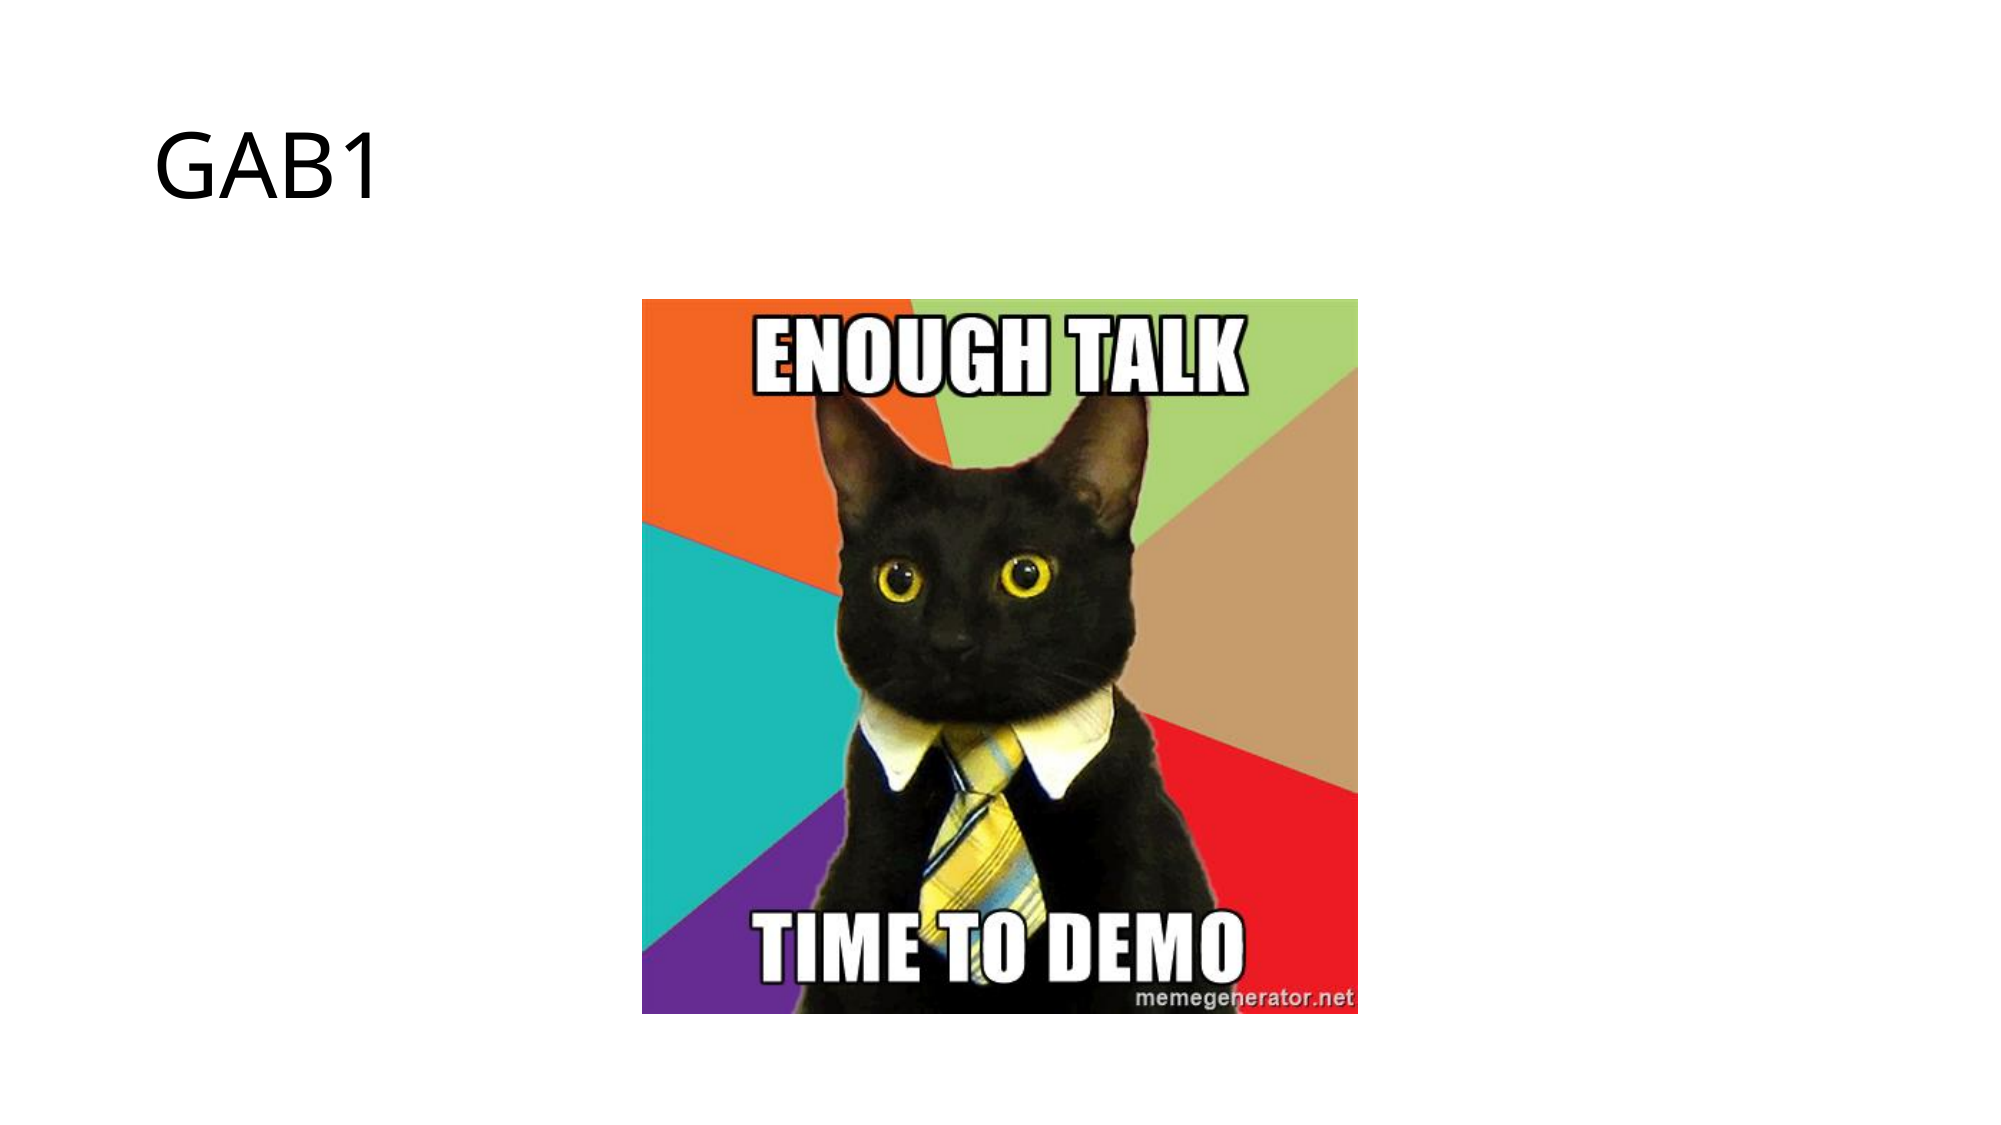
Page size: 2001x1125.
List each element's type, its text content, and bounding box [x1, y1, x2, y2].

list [642, 299, 1358, 1014]
title GAB1 [137, 59, 1863, 278]
